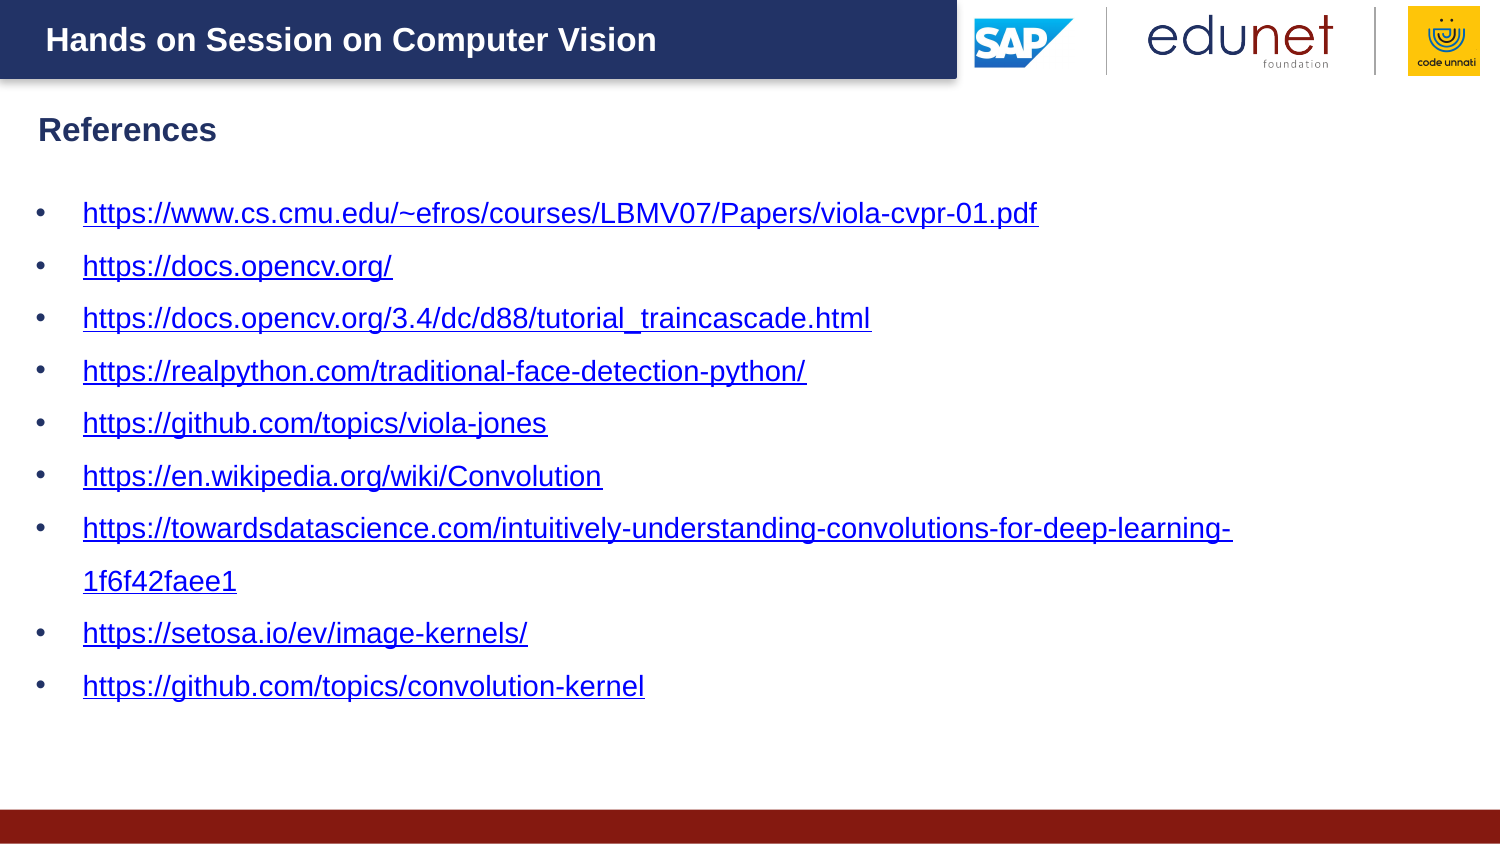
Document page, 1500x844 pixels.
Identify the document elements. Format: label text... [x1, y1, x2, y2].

text_box https://www.cs.cmu.edu/~efros/courses/LBMV07/Papers/viola-cvpr-01.pdf https://docs.opencv.org/ https://docs.opencv.org/3.4/dc/d88/tutorial_traincascade.html https://realpython.com/traditional-face-detection-python/ https://github.com/topics/viola-jones https://en.wikipedia.org/wiki/Convolution https://towardsdatascience.com/intuitively-understanding-convolutions-for-deep-learning-1f6f42faee1 https://setosa.io/ev/image-kernels/ https://github.com/topics/convolution-kernel [20, 169, 1399, 649]
picture [973, 17, 1075, 69]
text_box References [23, 100, 762, 156]
picture [1140, 7, 1342, 75]
picture [1408, 6, 1480, 76]
